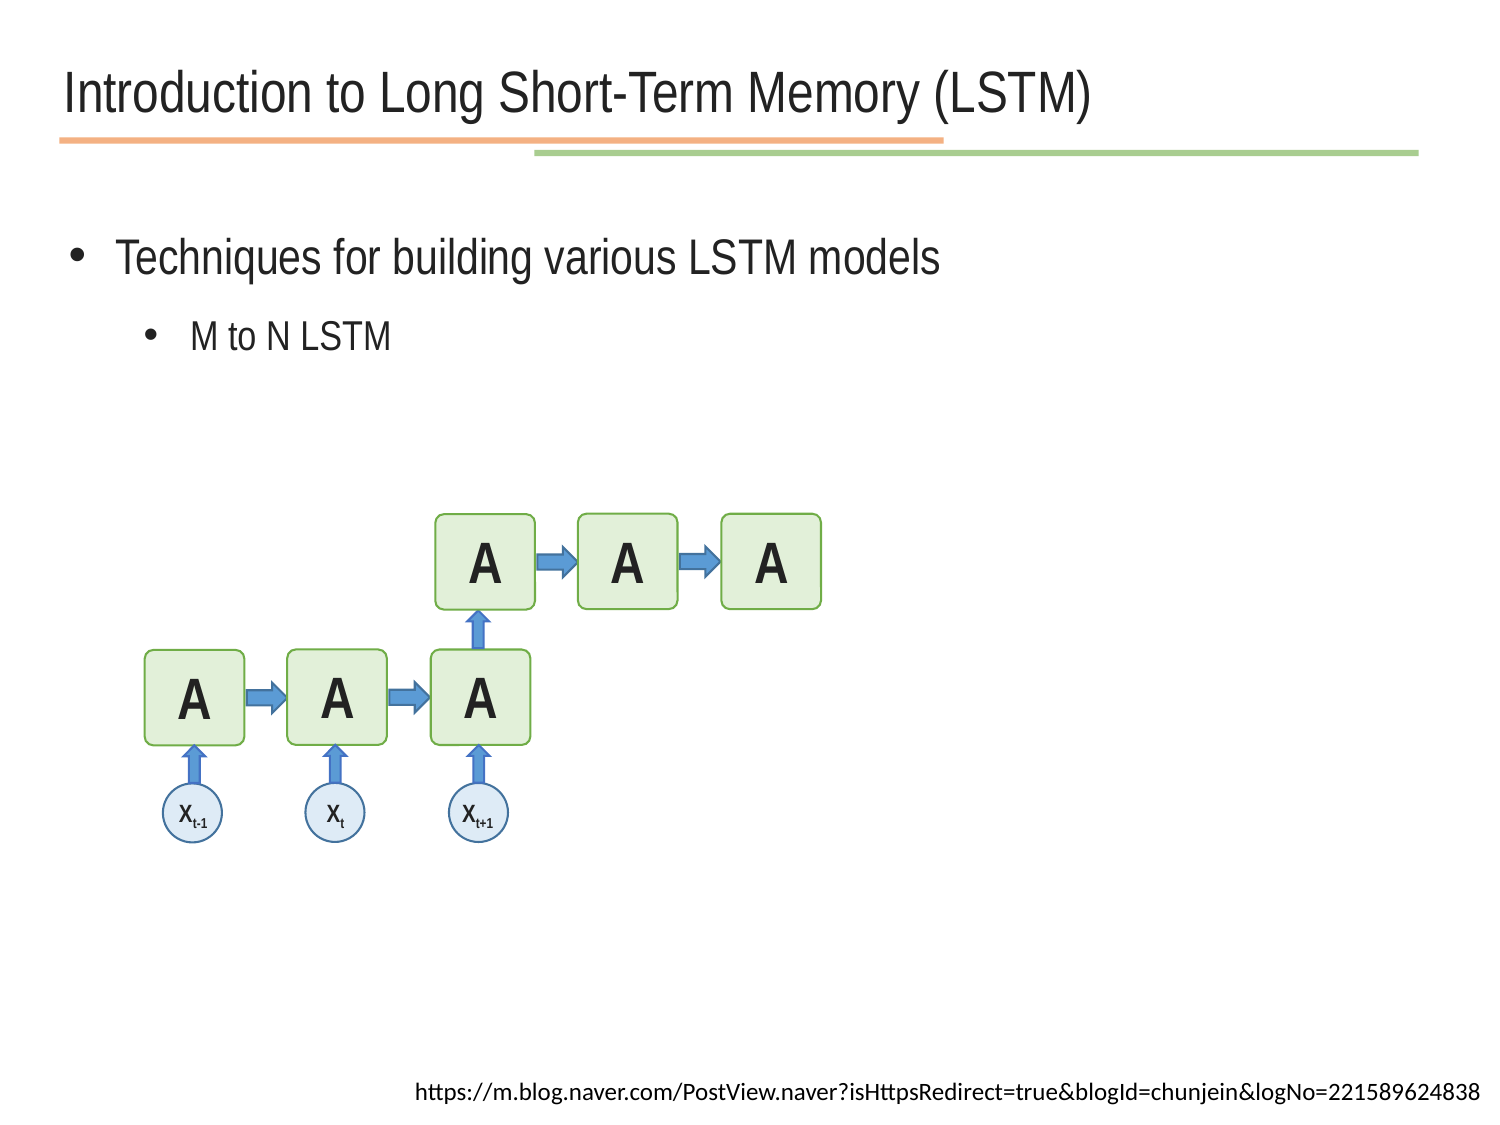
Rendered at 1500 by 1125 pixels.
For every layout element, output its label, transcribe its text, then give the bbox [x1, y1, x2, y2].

text_box [465, 745, 493, 782]
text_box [577, 513, 678, 610]
text_box [464, 611, 492, 649]
text_box [679, 543, 720, 580]
text_box Techniques for building various LSTM models M to N LSTM [53, 186, 1440, 367]
text_box [246, 680, 286, 716]
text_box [161, 783, 231, 843]
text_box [430, 649, 531, 745]
text_box [321, 745, 349, 782]
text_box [287, 649, 387, 745]
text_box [435, 514, 535, 610]
text_box [536, 544, 576, 580]
text_box [388, 679, 429, 716]
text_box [445, 782, 516, 842]
text_box https://m.blog.naver.com/PostView.naver?isHttpsRedirect=true&blogId=chunjein&logNo=221589624838 [400, 1067, 1500, 1113]
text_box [144, 649, 245, 746]
text_box Introduction to Long Short-Term Memory (LSTM) [49, 11, 1451, 132]
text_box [300, 782, 371, 842]
text_box [180, 746, 208, 783]
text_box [721, 513, 822, 610]
